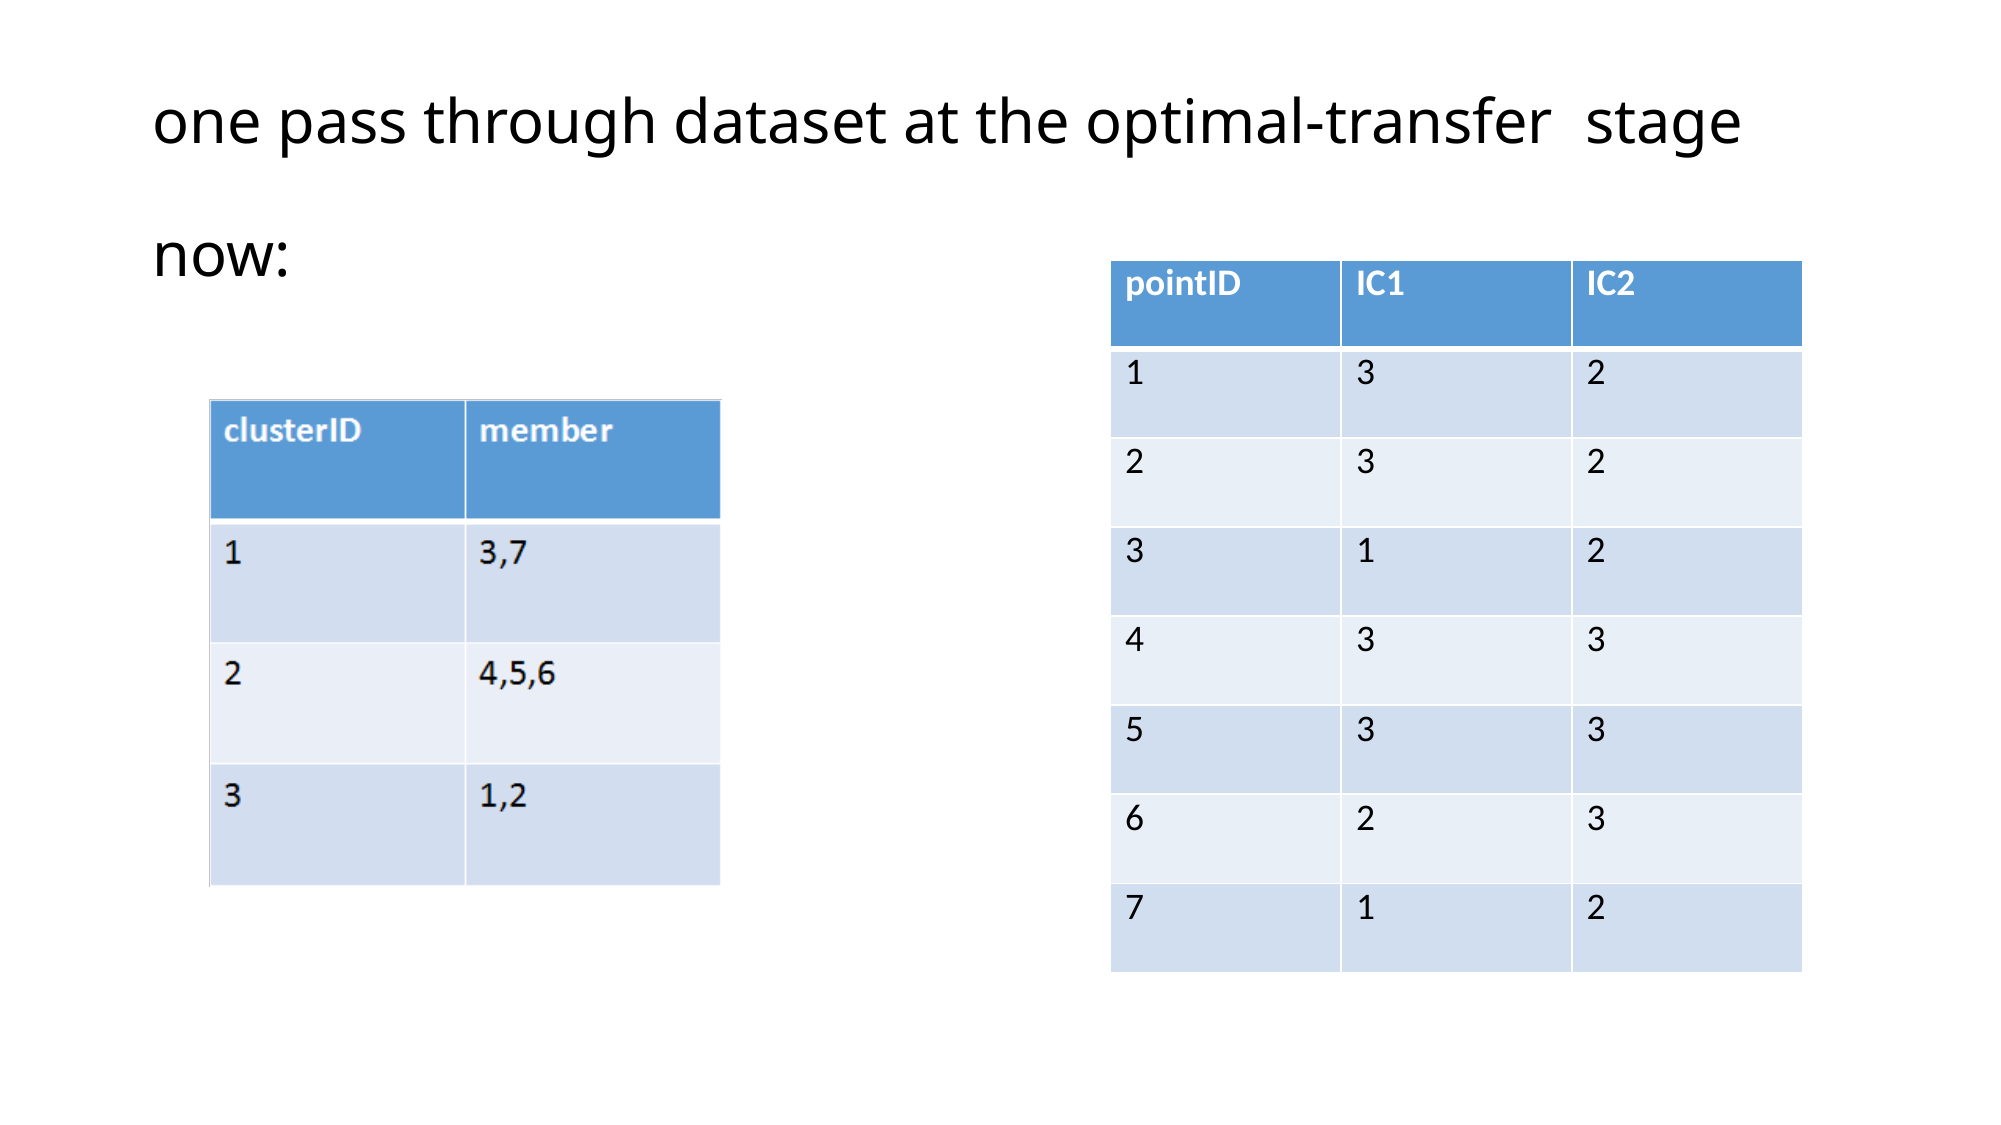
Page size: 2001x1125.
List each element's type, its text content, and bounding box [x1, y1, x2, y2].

picture [208, 398, 722, 887]
table_cell 2 [1111, 439, 1340, 526]
table_cell 3 [1342, 617, 1571, 704]
table_cell 3 [1111, 528, 1340, 615]
table_cell 1 [1342, 884, 1571, 972]
table_header IC2 [1573, 261, 1802, 346]
table_header IC1 [1342, 261, 1571, 346]
table_cell 6 [1111, 795, 1340, 883]
table_cell 5 [1111, 706, 1340, 793]
table_cell 2 [1342, 795, 1571, 883]
table_cell 1 [1342, 528, 1571, 615]
table_cell 3 [1573, 706, 1802, 793]
table_cell 2 [1573, 439, 1802, 526]
table_cell 2 [1573, 884, 1802, 972]
table_header pointID [1111, 261, 1340, 346]
table_cell 2 [1573, 352, 1802, 437]
table_cell 3 [1342, 706, 1571, 793]
table_cell 1 [1111, 352, 1340, 437]
title one pass through dataset at the optimal-transfer stage now: [137, 60, 1863, 320]
table_cell 7 [1111, 884, 1340, 972]
table_cell 3 [1342, 439, 1571, 526]
table_cell 3 [1573, 795, 1802, 883]
table_cell 3 [1342, 352, 1571, 437]
table_cell 3 [1573, 617, 1802, 704]
table_cell 2 [1573, 528, 1802, 615]
table_cell 4 [1111, 617, 1340, 704]
